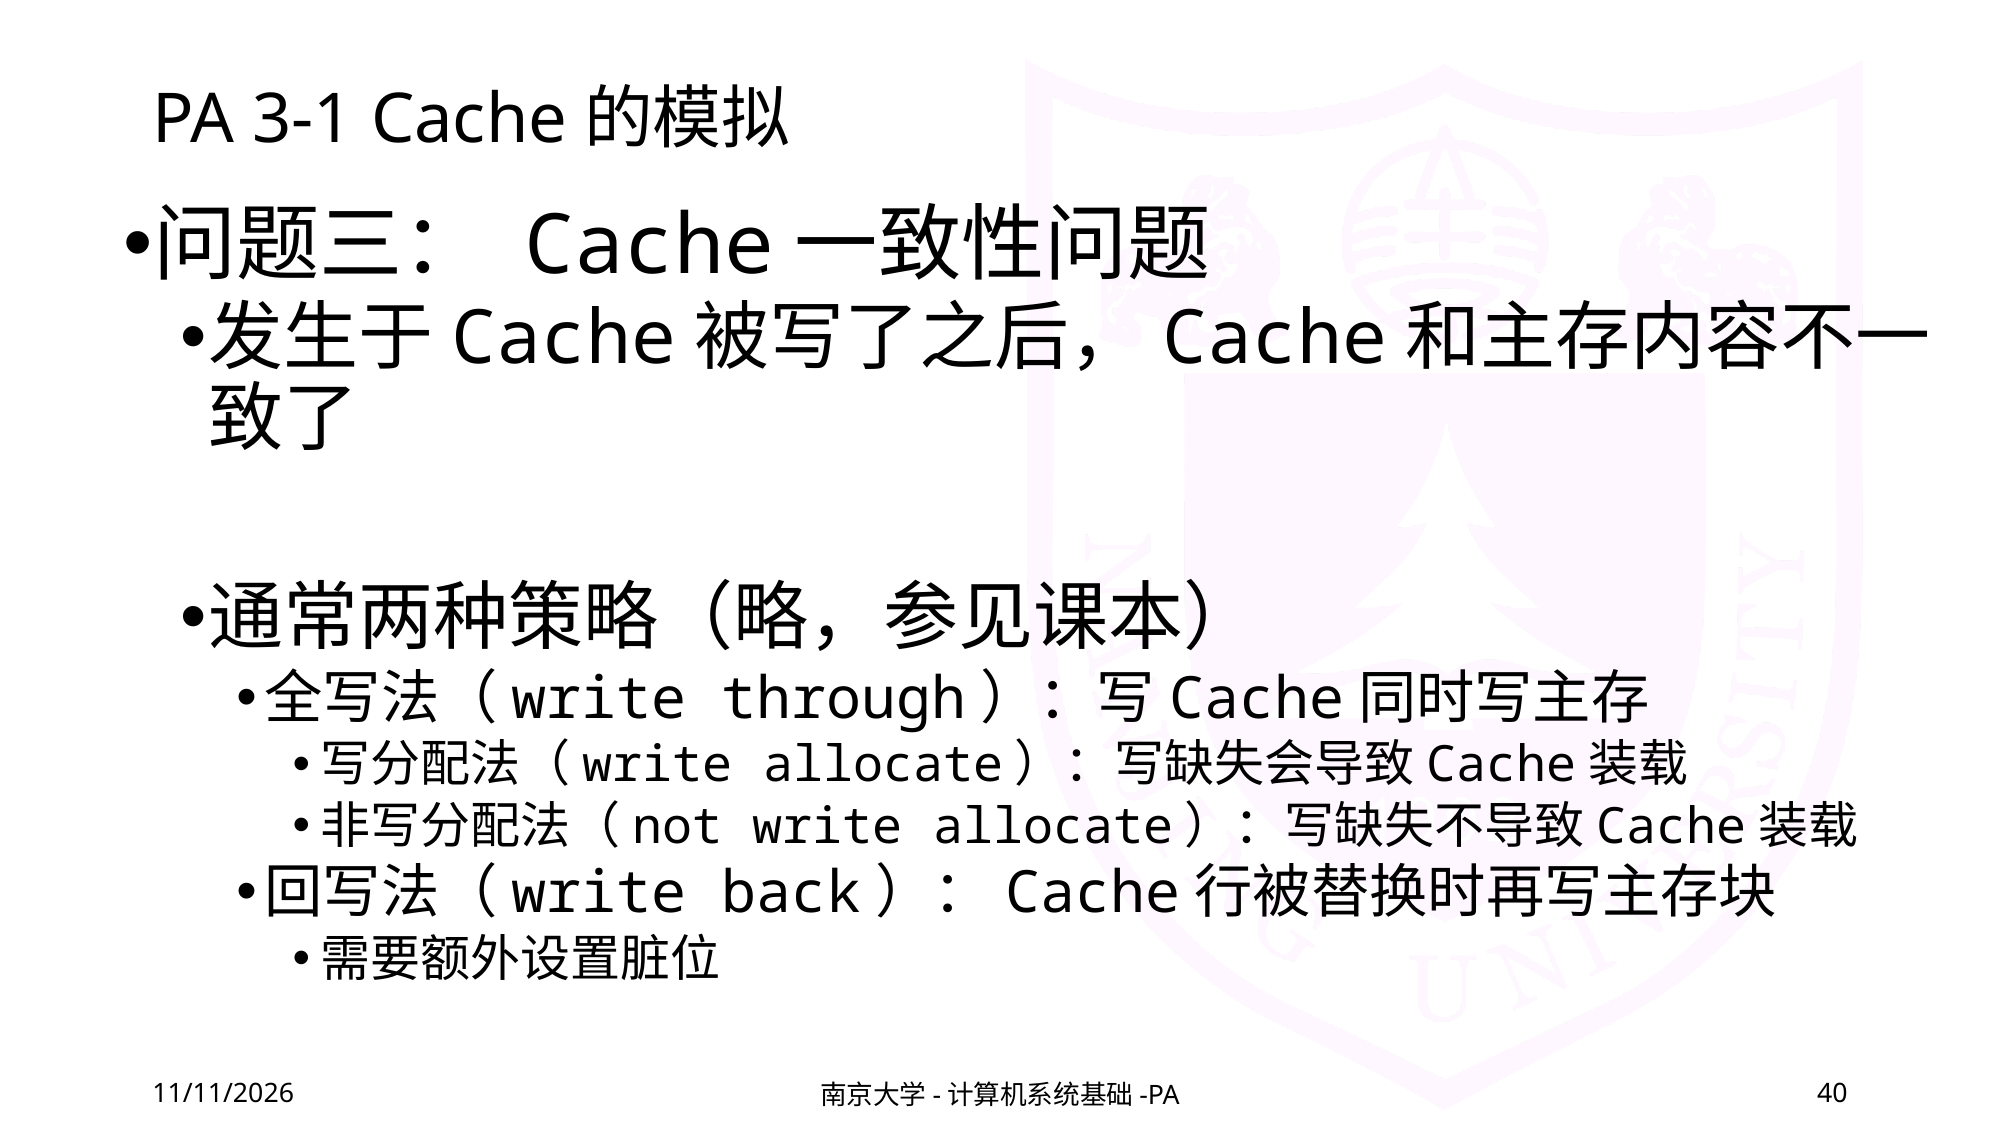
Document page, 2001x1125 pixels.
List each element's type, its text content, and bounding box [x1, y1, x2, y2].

footer 南京大学-计算机系统基础-PA [662, 1064, 1338, 1125]
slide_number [137, 1064, 588, 1125]
list 问题三： Cache一致性问题 发生于Cache被写了之后，Cache和主存内容不一致了 通常两种策略（略，参见课本） 全写法（write through）：写Cache同时写主存 写分配法（write allocate）：写缺失会导致Cache装载 非写分配法（not write allocate）：写缺失不导致Cache装载 回写法（write back）：Cache行被替换时再写主存块 需要额外设置脏位 [108, 193, 1965, 1010]
slide_number 40 [1412, 1064, 1863, 1125]
title PA 3-1 Cache的模拟 [137, 59, 1863, 181]
